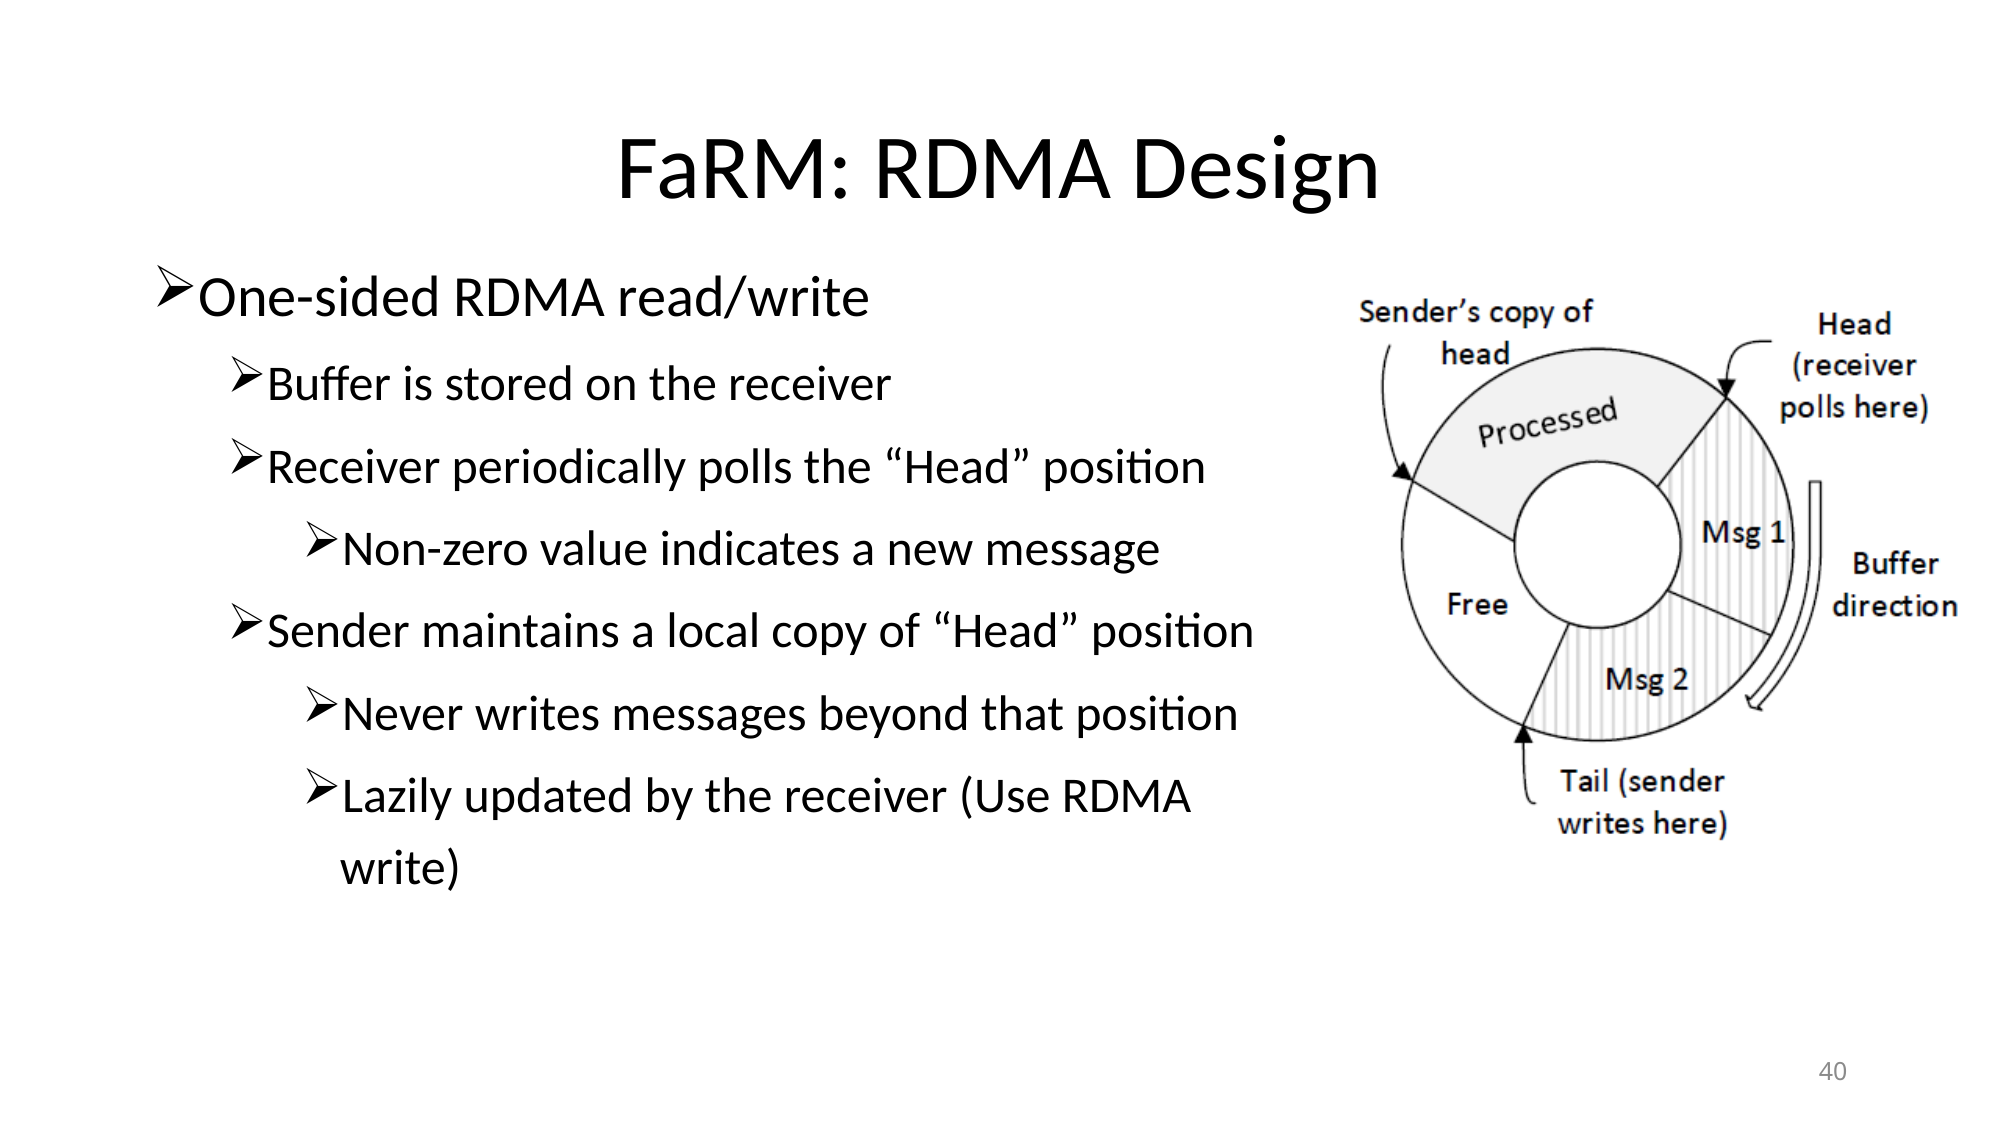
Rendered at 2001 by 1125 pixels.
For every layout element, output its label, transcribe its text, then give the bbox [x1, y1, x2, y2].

picture [1309, 255, 2000, 870]
title FaRM: RDMA Design [137, 59, 1863, 278]
list One-sided RDMA read/write Buffer is stored on the receiver Receiver periodically polls the “Head” position Non-zero value indicates a new message Sender maintains a local copy of “Head” position Never writes messages beyond that position Lazily updated by the receiver (Use RDMA write) [137, 237, 1295, 1043]
slide_number 40 [1412, 1042, 1863, 1103]
